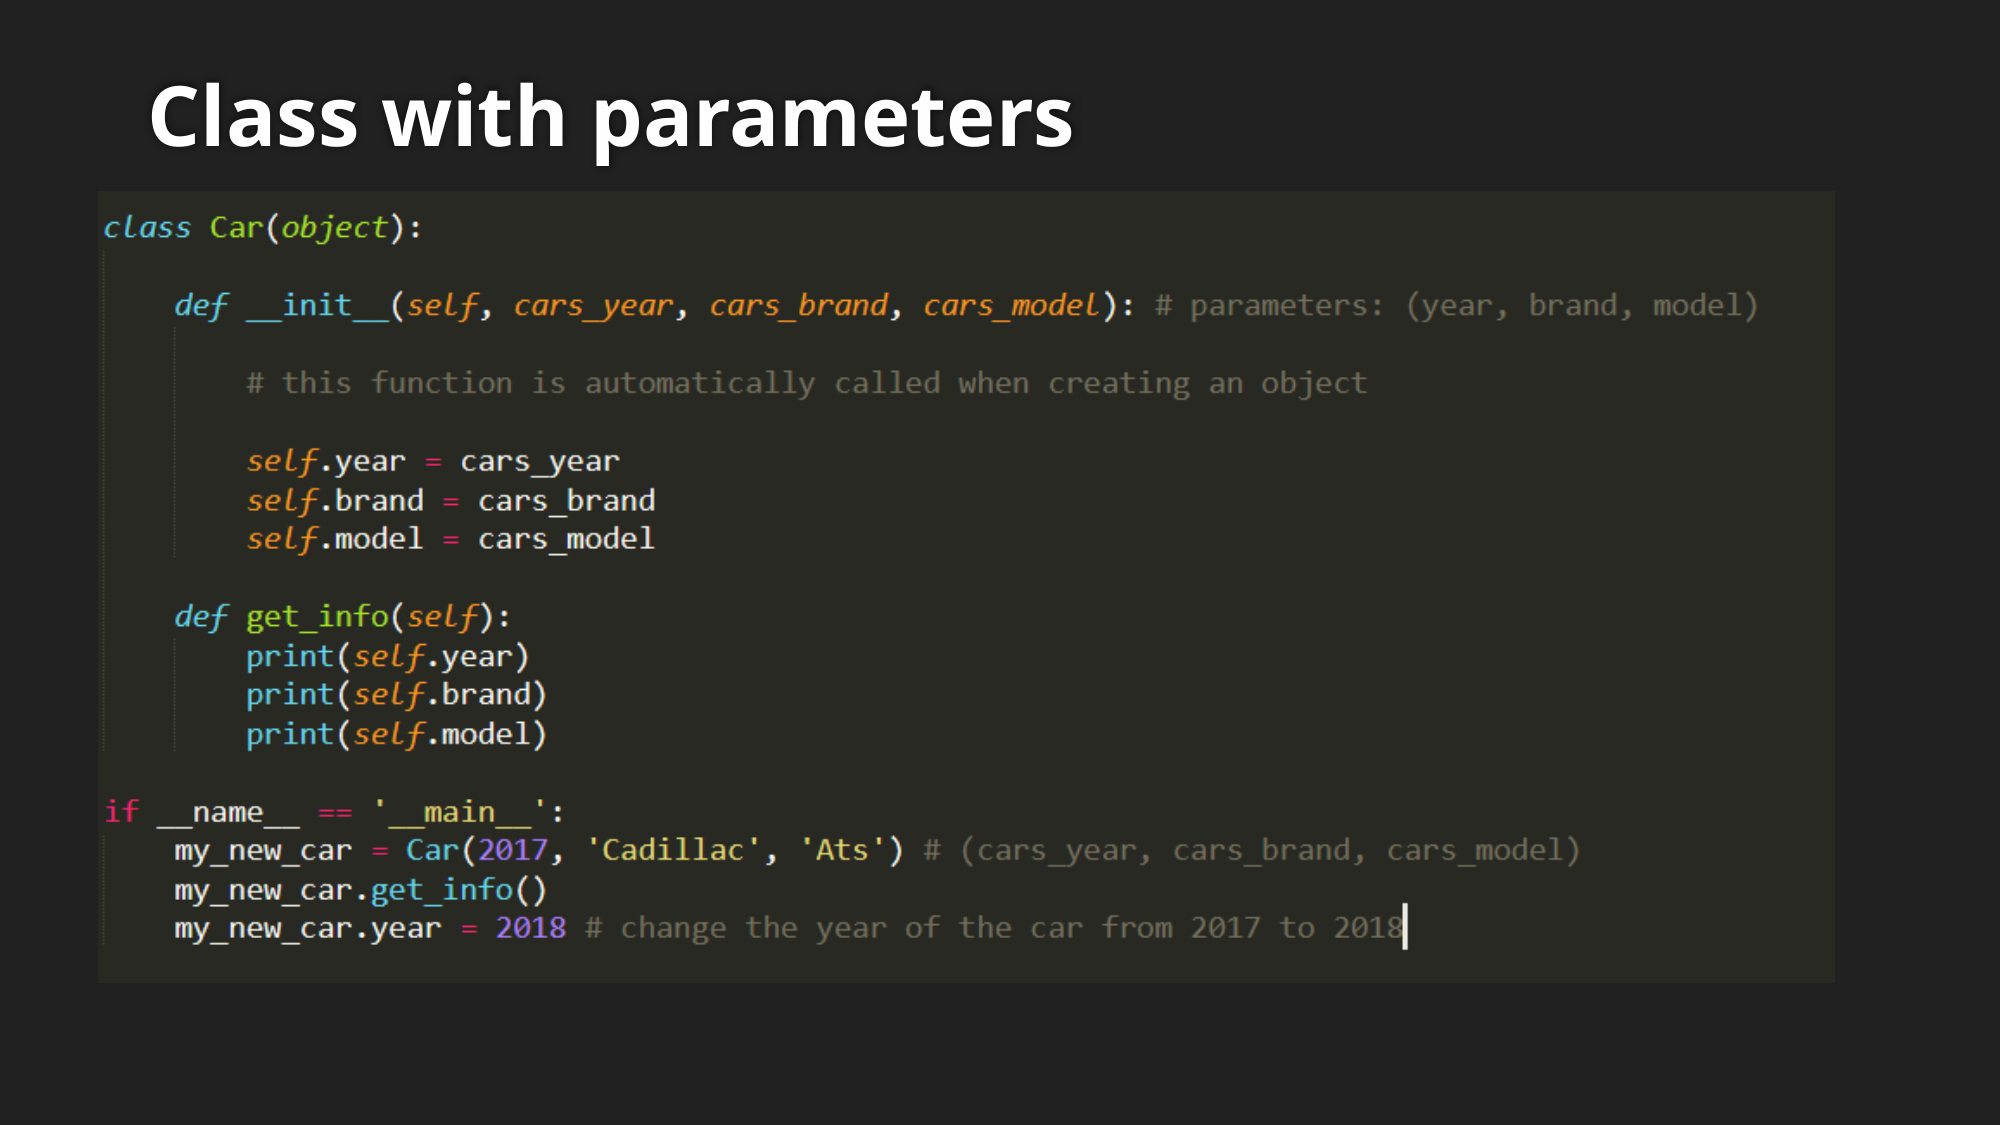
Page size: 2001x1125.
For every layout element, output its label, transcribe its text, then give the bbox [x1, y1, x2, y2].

picture [98, 191, 1835, 984]
title Class with parameters [132, 73, 1868, 171]
